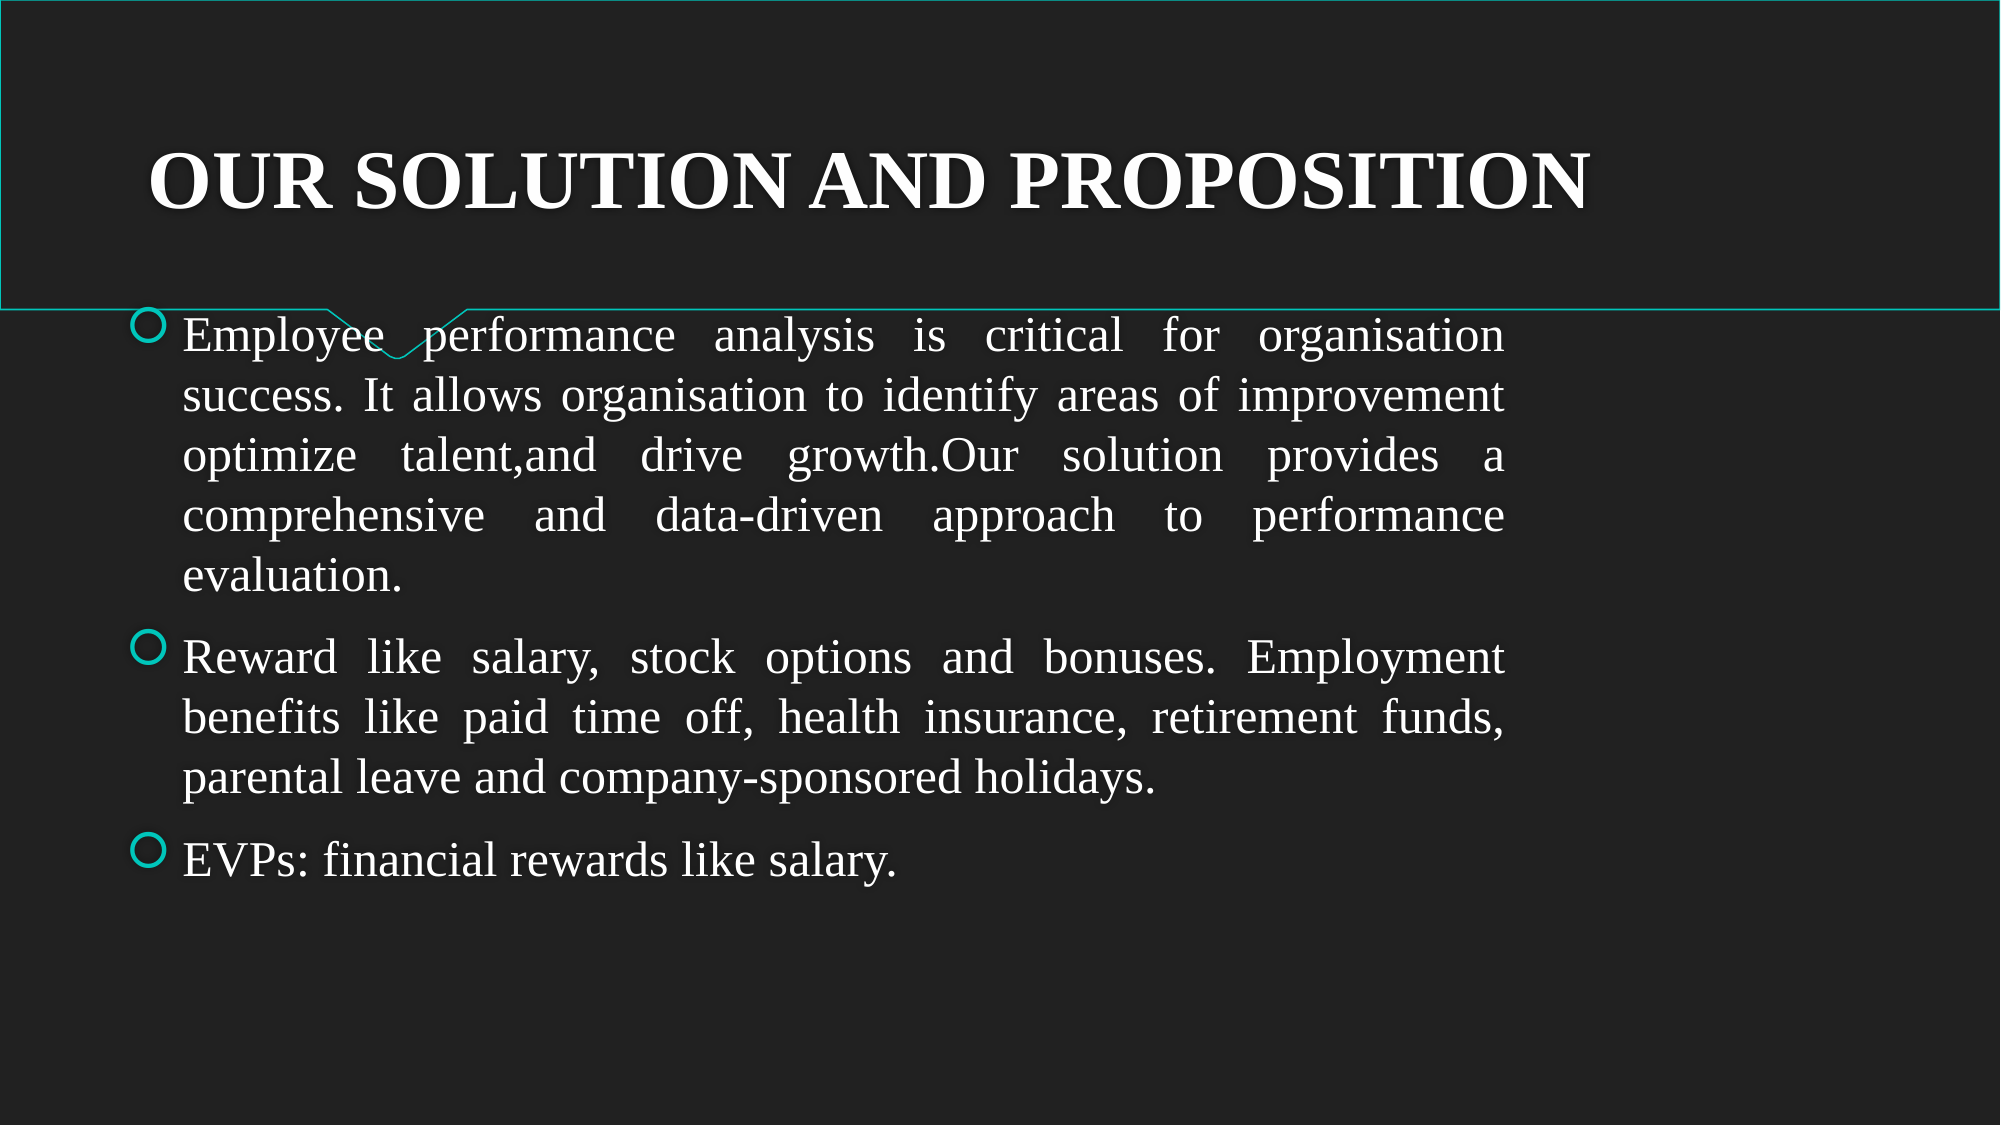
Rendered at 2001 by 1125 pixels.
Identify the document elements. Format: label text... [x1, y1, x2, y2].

list Employee performance analysis is critical for organisation success. It allows organisation to identify areas of improvement optimize talent,and drive growth.Our solution provides a comprehensive and data-driven approach to performance evaluation. Reward like salary, stock options and bonuses. Employment benefits like paid time off, health insurance, retirement funds, parental leave and company-sponsored holidays. EVPs: financial rewards like salary. [110, 261, 1522, 992]
title OUR SOLUTION AND PROPOSITION [132, 72, 1868, 234]
